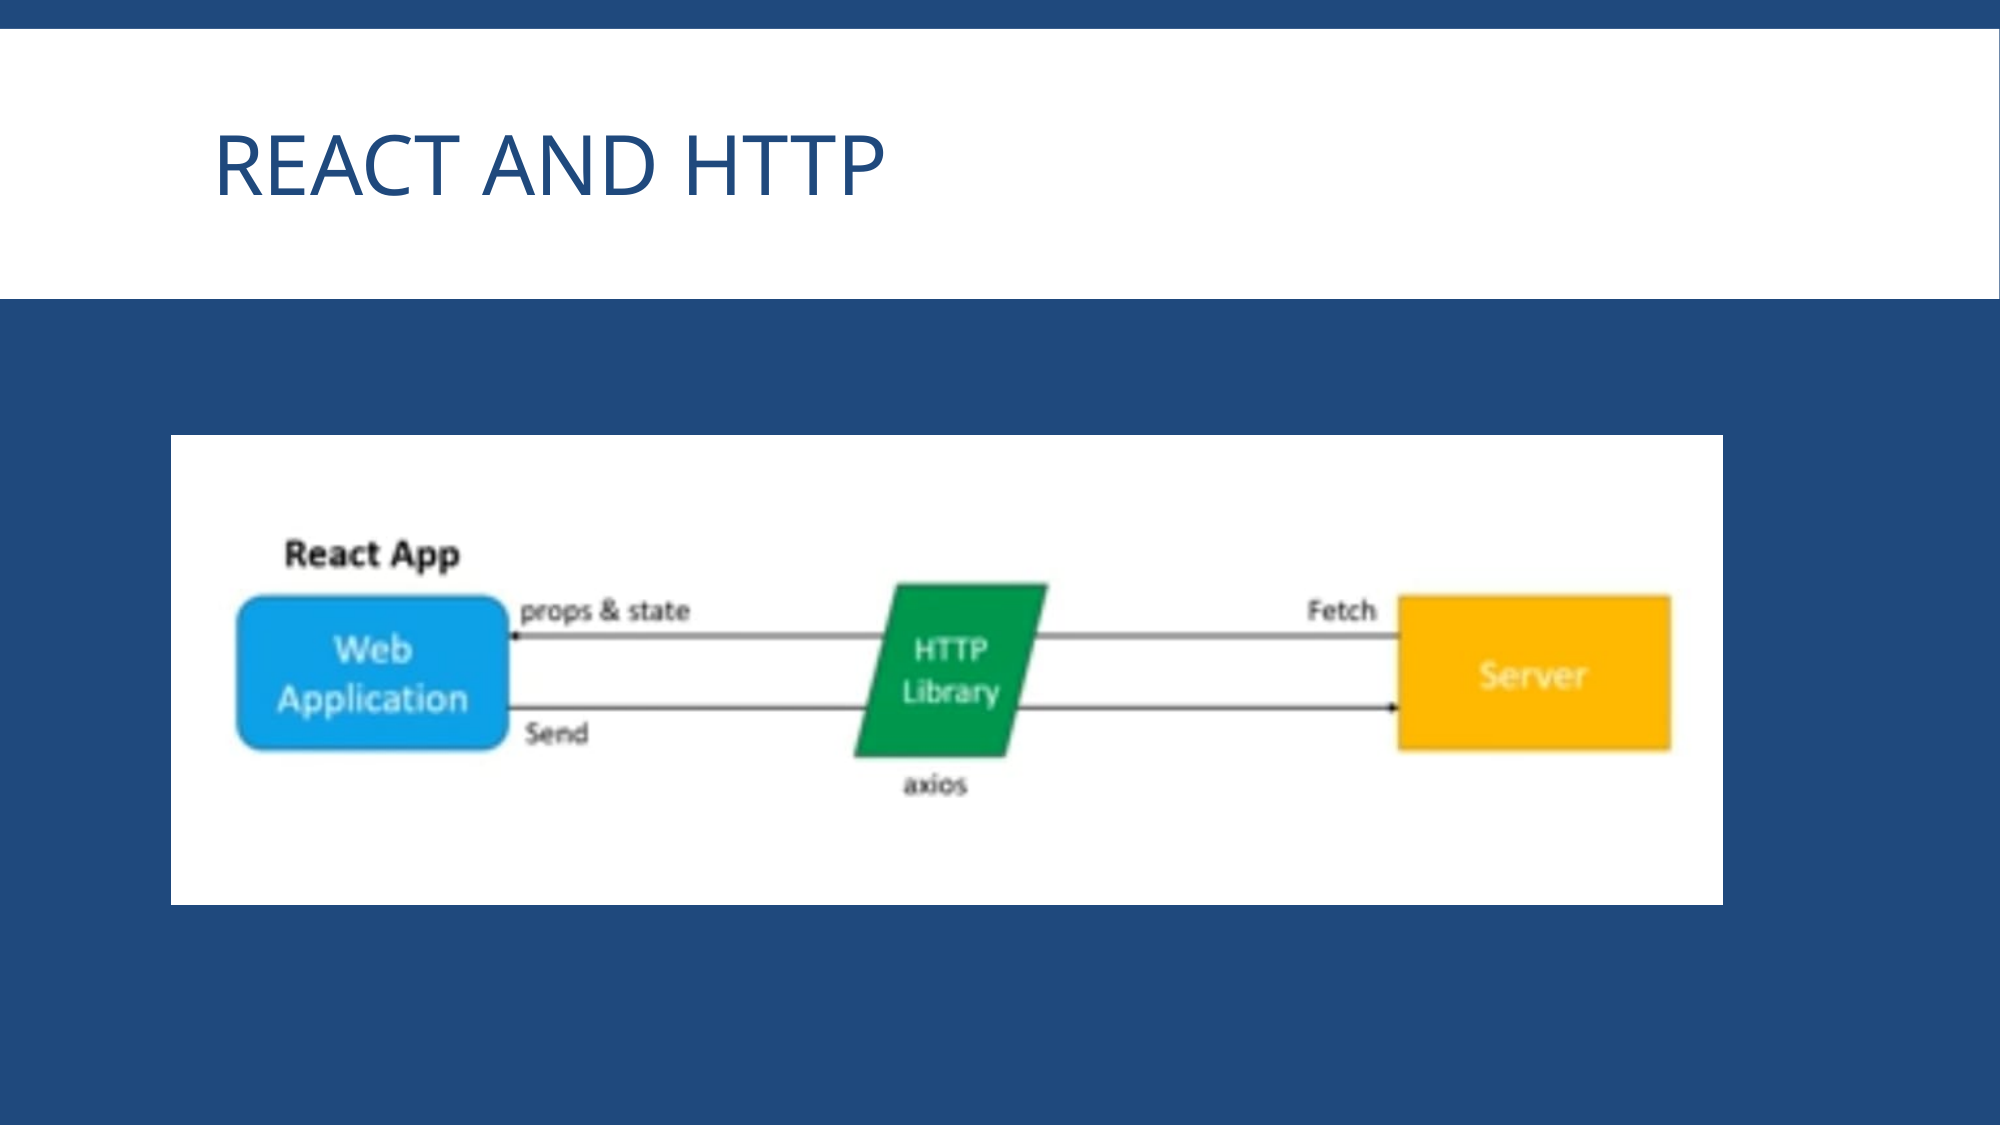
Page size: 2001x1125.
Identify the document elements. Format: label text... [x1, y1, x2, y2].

picture [170, 435, 1724, 906]
title React and http [197, 46, 1803, 295]
